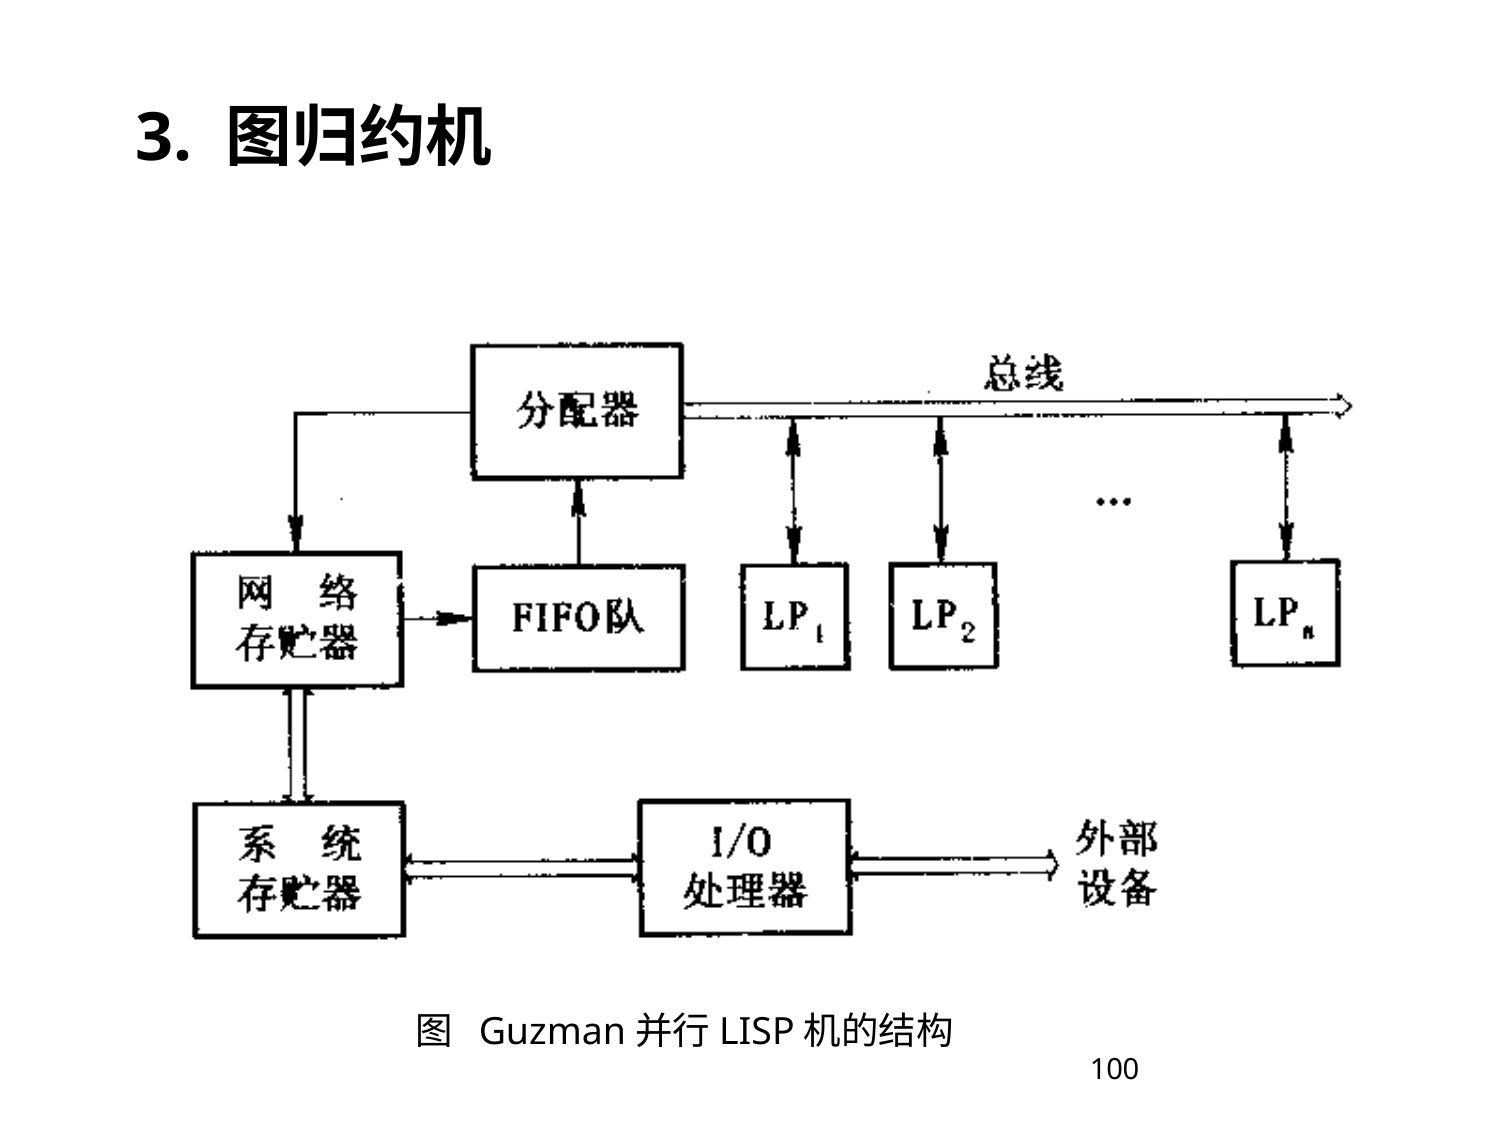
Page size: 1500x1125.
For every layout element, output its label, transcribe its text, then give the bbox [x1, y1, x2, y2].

text_box 3. 图归约机 [120, 86, 523, 182]
text_box 图 Guzman并行LISP机的结构 [400, 999, 978, 1060]
slide_number 100 [1074, 1042, 1425, 1103]
picture [174, 337, 1361, 953]
